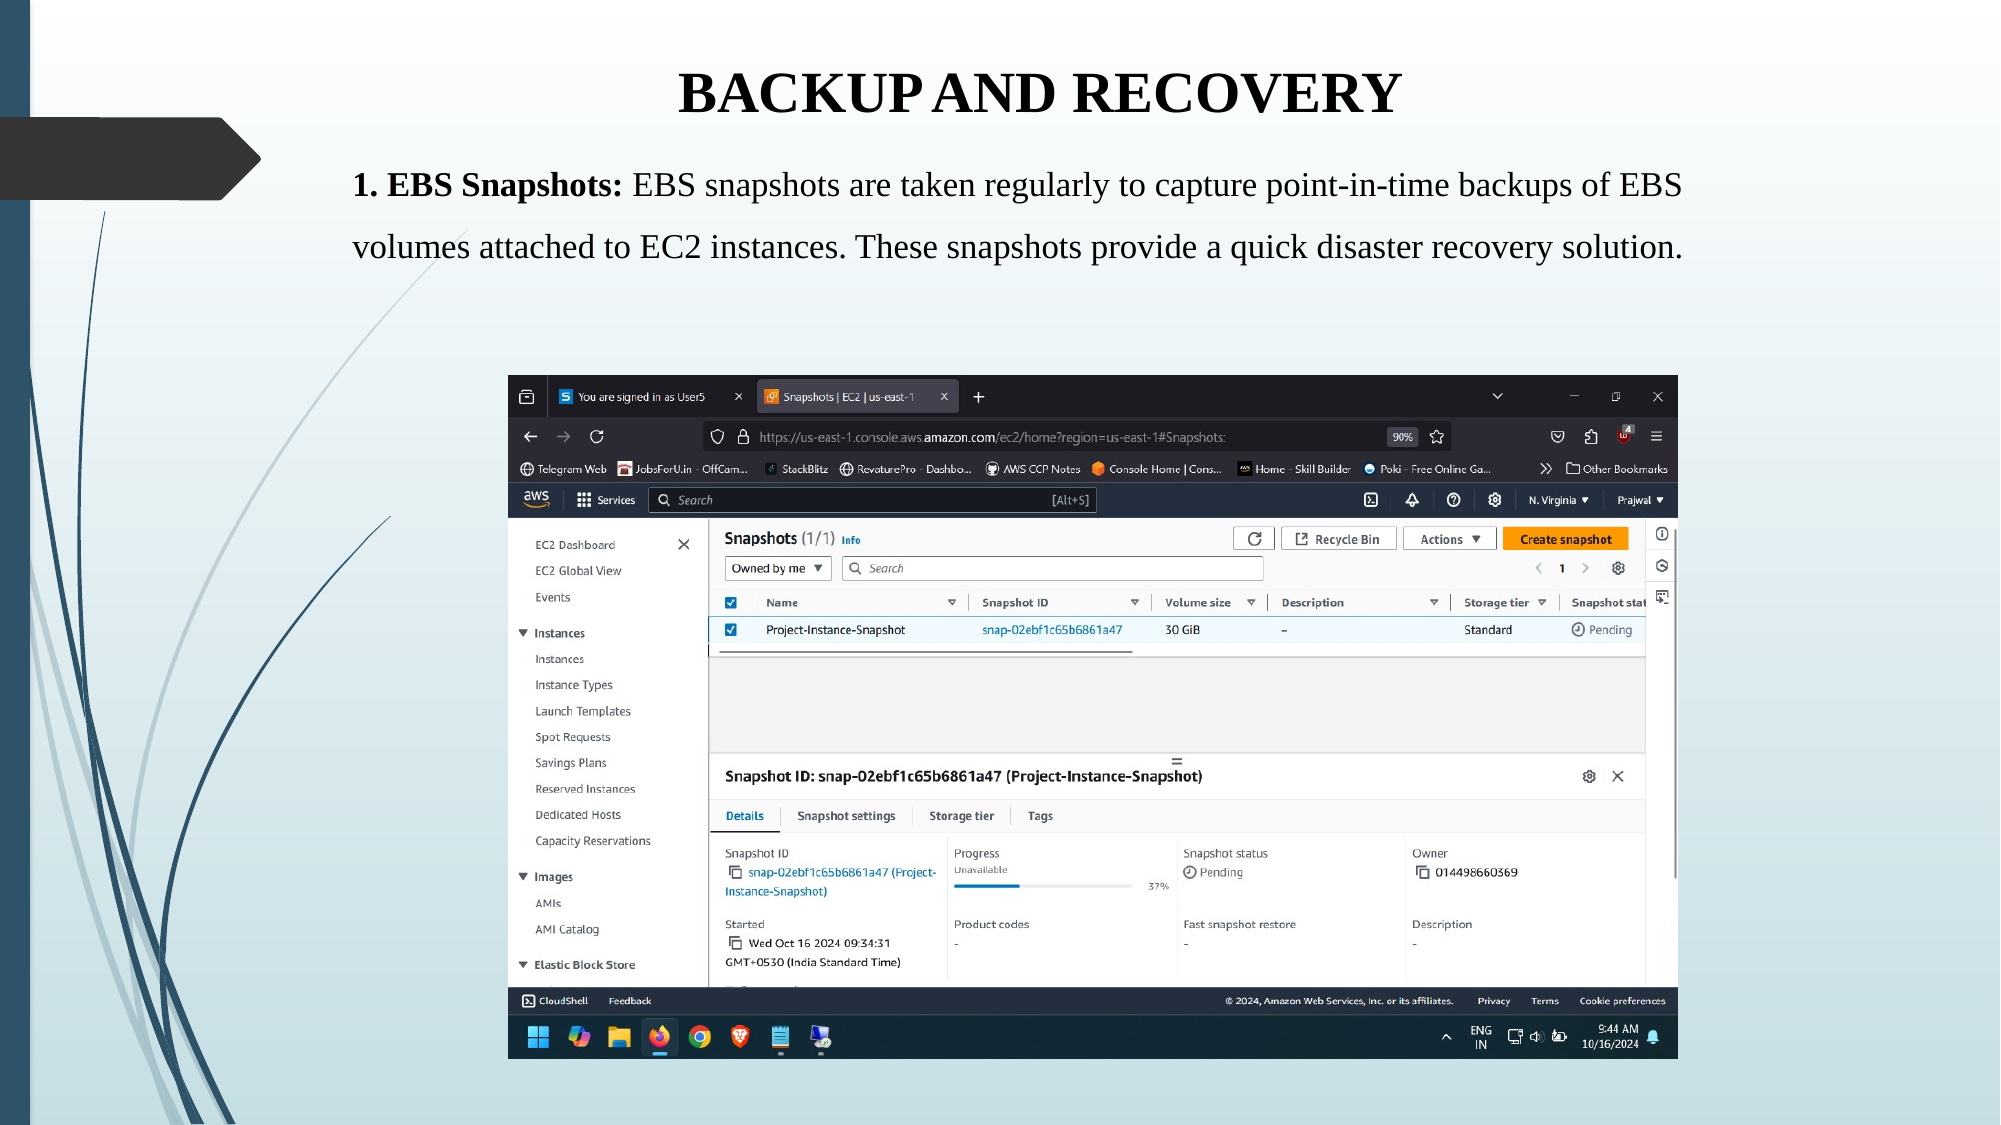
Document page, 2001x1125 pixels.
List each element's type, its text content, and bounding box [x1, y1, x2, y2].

title 1. EBS Snapshots: EBS snapshots are taken regularly to capture point-in-time backups of EBS volumes attached to EC2 instances. These snapshots provide a quick disaster recovery solution. [337, 132, 1800, 344]
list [508, 374, 1678, 1059]
text_box BACKUP AND RECOVERY [663, 47, 1523, 132]
